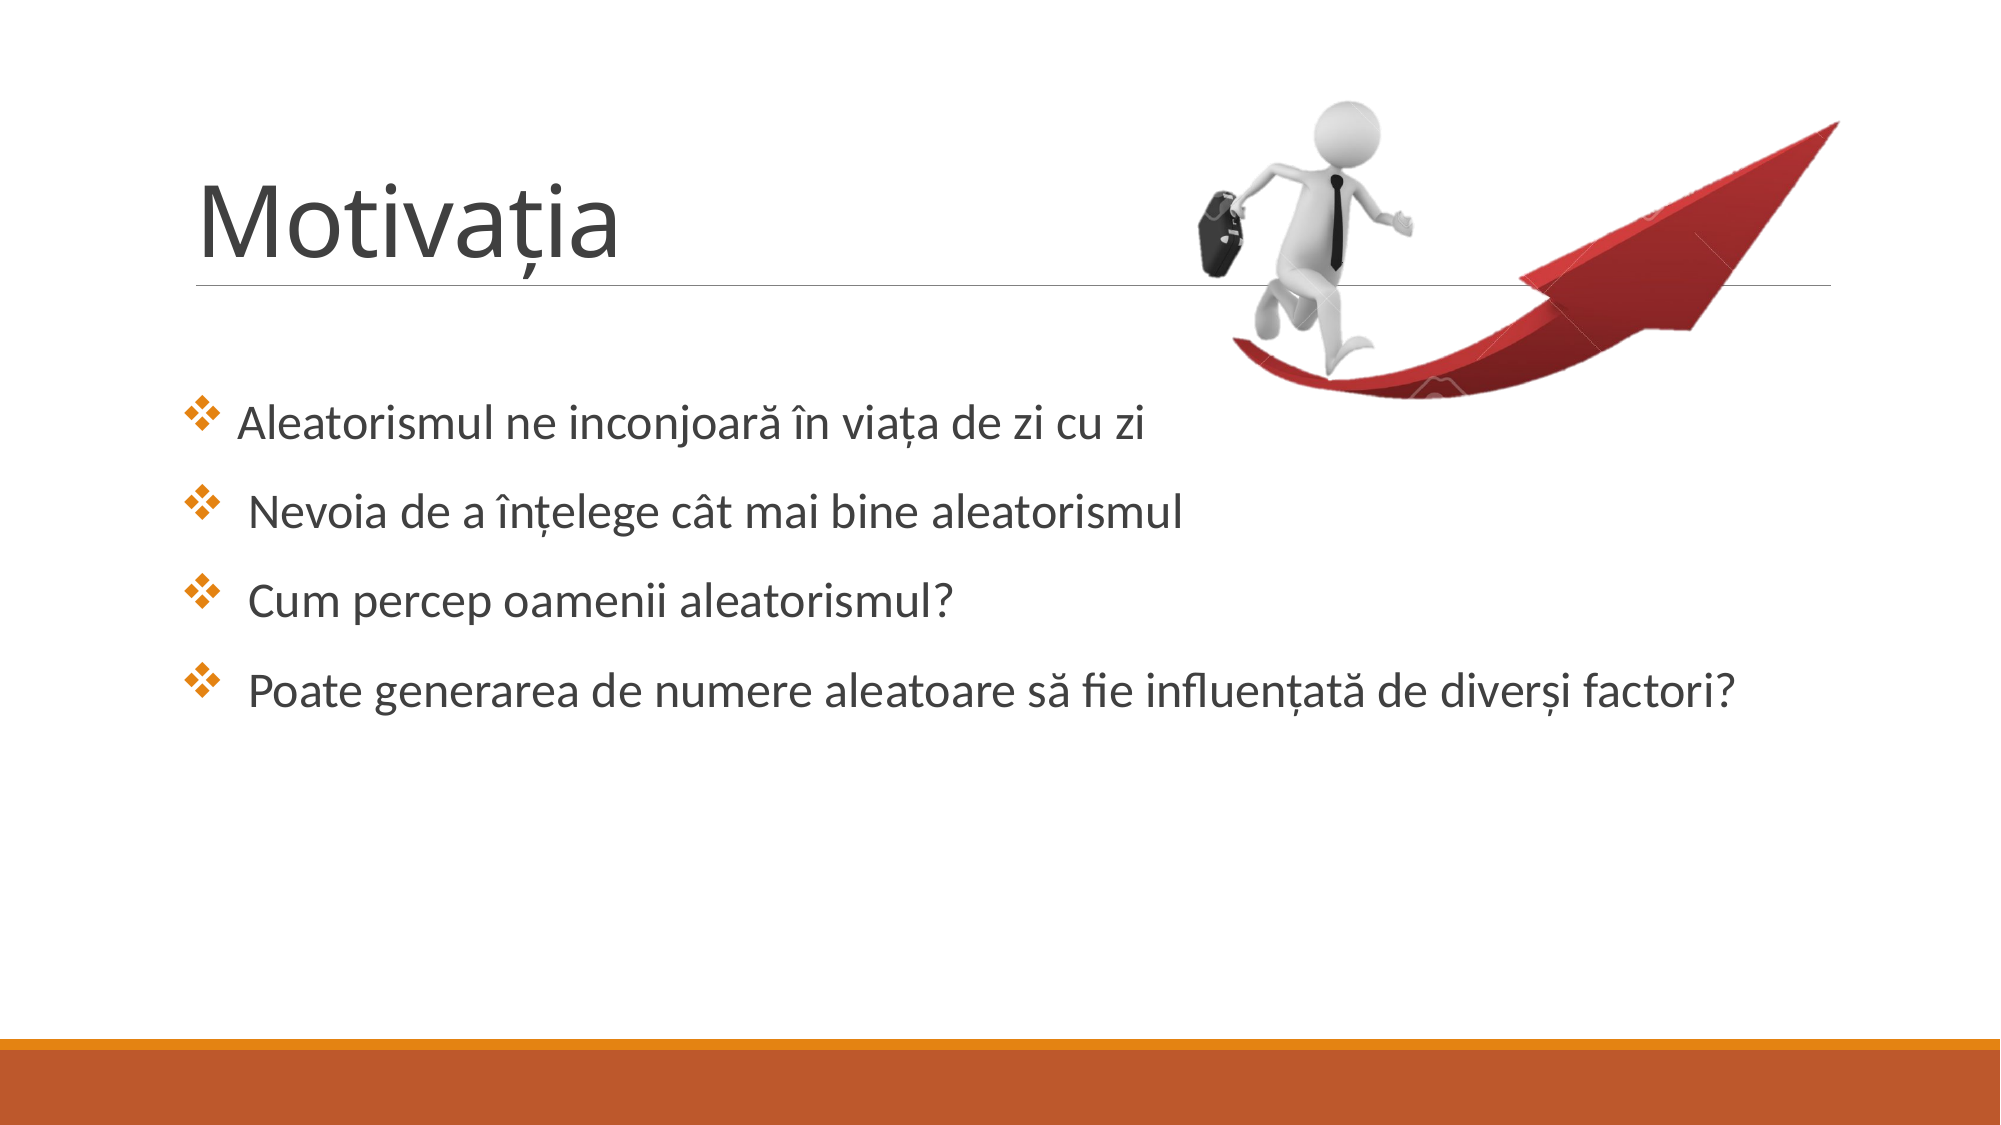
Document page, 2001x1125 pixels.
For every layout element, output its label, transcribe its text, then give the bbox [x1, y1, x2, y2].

title Motivația [180, 47, 1154, 285]
picture [1157, 0, 1927, 505]
list Aleatorismul ne inconjoară în viața de zi cu zi Nevoia de a înțelege cât mai bine aleatorismul Cum percep oamenii aleatorismul? Poate generarea de numere aleatoare să fie influențată de diverși factori? [180, 302, 1830, 963]
